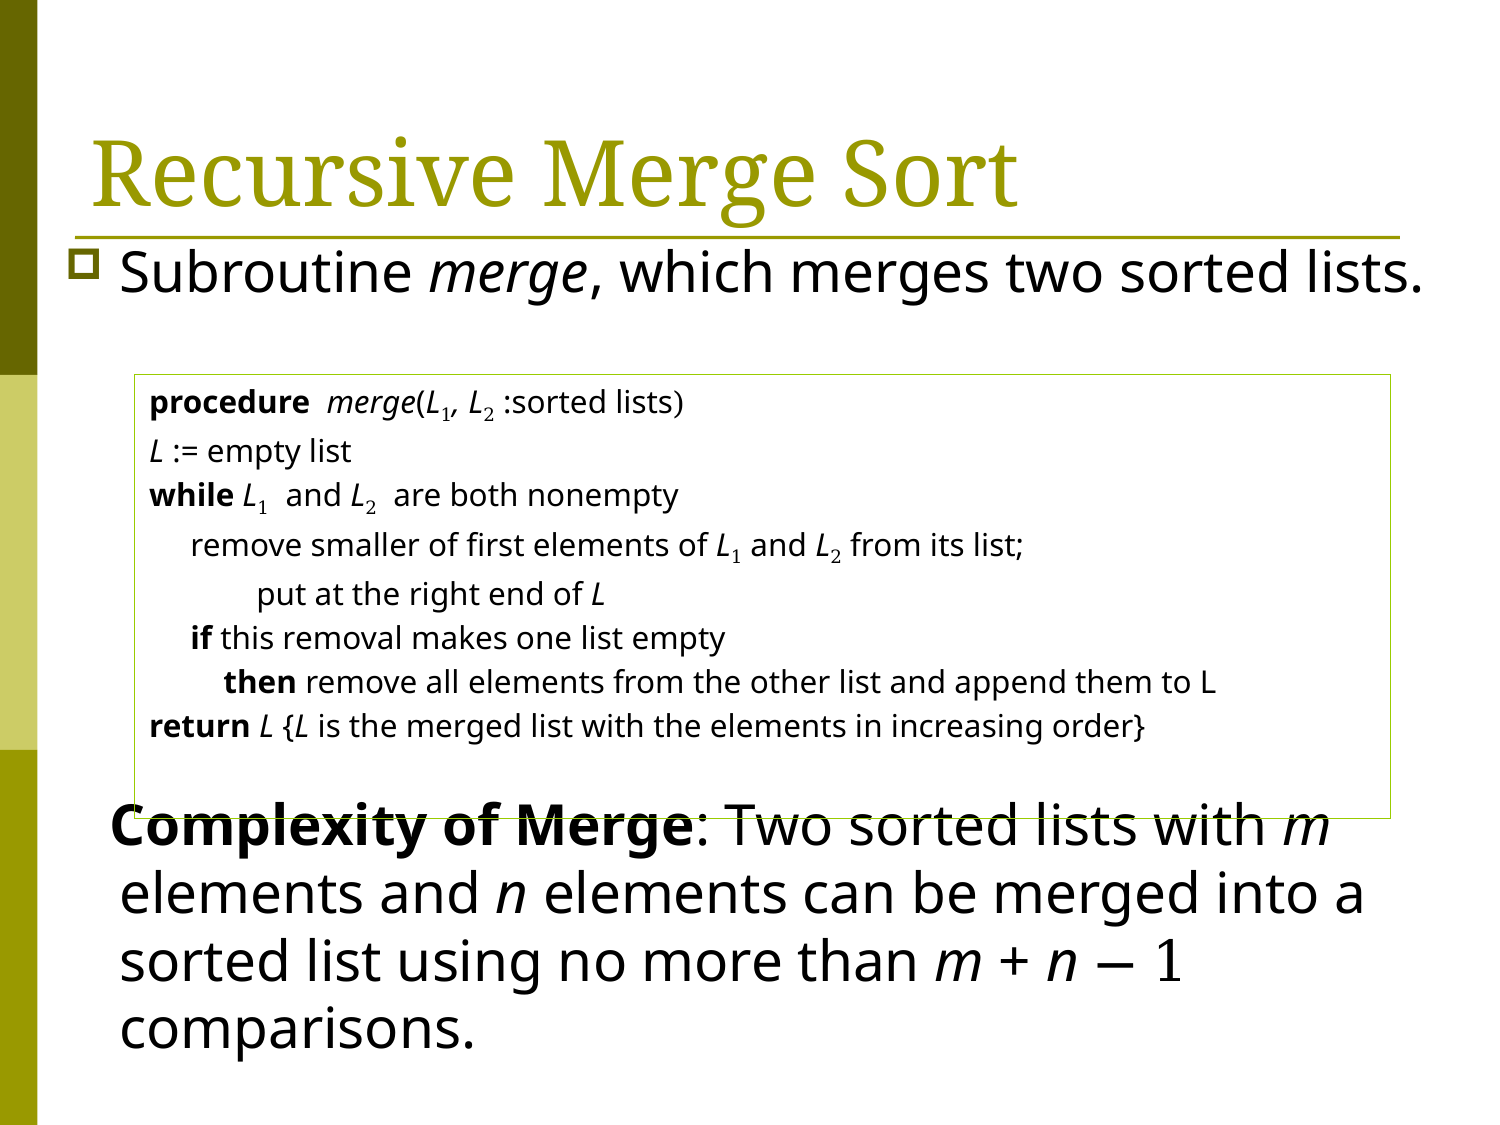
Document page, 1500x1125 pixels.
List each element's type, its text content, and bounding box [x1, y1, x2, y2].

title Recursive Merge Sort [75, 45, 1425, 228]
text_box procedure merge(L1, L2 :sorted lists) L := empty list while L1 and L2 are both nonempty remove smaller of first elements of L1 and L2 from its list; put at the right end of L if this removal makes one list empty then remove all elements from the other list and append them to L return L {L is the merged list with the elements in increasing order} [134, 374, 1391, 819]
list Subroutine merge, which merges two sorted lists. Complexity of Merge: Two sorted lists with m elements and n elements can be merged into a sorted list using no more than m + n − 1 comparisons. [50, 228, 1475, 1125]
